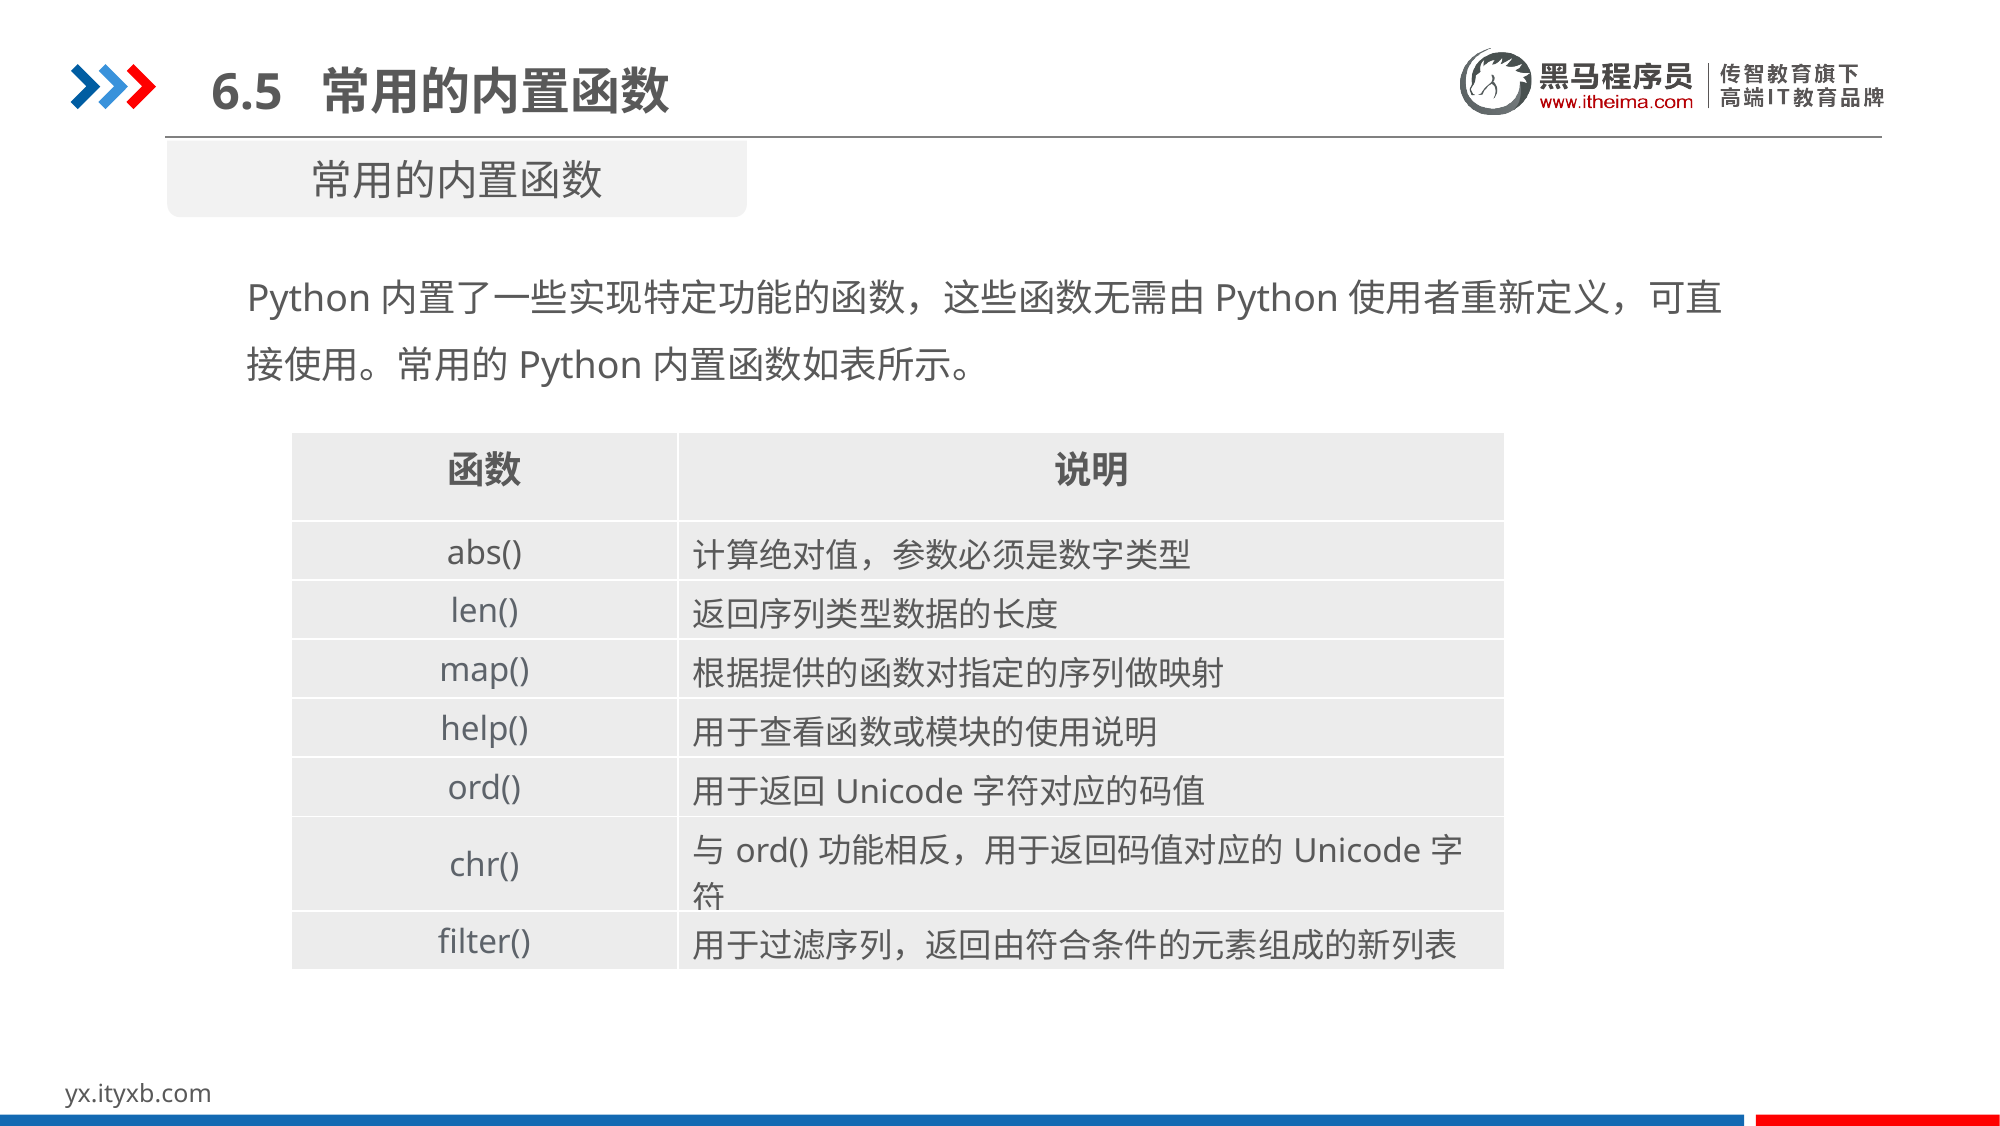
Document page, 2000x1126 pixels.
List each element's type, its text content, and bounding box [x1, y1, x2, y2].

text_box 6.5 常用的内置函数 [196, 42, 1061, 136]
table_cell len() [292, 581, 677, 638]
table_cell 根据提供的函数对指定的序列做映射 [679, 640, 1504, 697]
table_cell map() [292, 640, 677, 697]
table_cell 与ord()功能相反，用于返回码值对应的Unicode字符 [679, 817, 1504, 910]
table_cell abs() [292, 522, 677, 579]
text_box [166, 140, 748, 218]
table_cell 用于过滤序列，返回由符合条件的元素组成的新列表 [679, 912, 1504, 969]
text_box Python内置了一些实现特定功能的函数，这些函数无需由Python使用者重新定义，可直接使用。常用的Python内置函数如表所示。 [232, 243, 1756, 394]
picture [1460, 48, 1887, 115]
table_cell filter() [292, 912, 677, 969]
table_cell 用于查看函数或模块的使用说明 [679, 699, 1504, 756]
table_header 说明 [679, 433, 1504, 520]
table_header 函数 [292, 433, 677, 520]
table_cell help() [292, 699, 677, 756]
table_cell ord() [292, 758, 677, 816]
table_cell 用于返回Unicode字符对应的码值 [679, 758, 1504, 816]
table_cell chr() [292, 817, 677, 910]
table_cell 返回序列类型数据的长度 [679, 581, 1504, 638]
table_cell 计算绝对值，参数必须是数字类型 [679, 522, 1504, 579]
